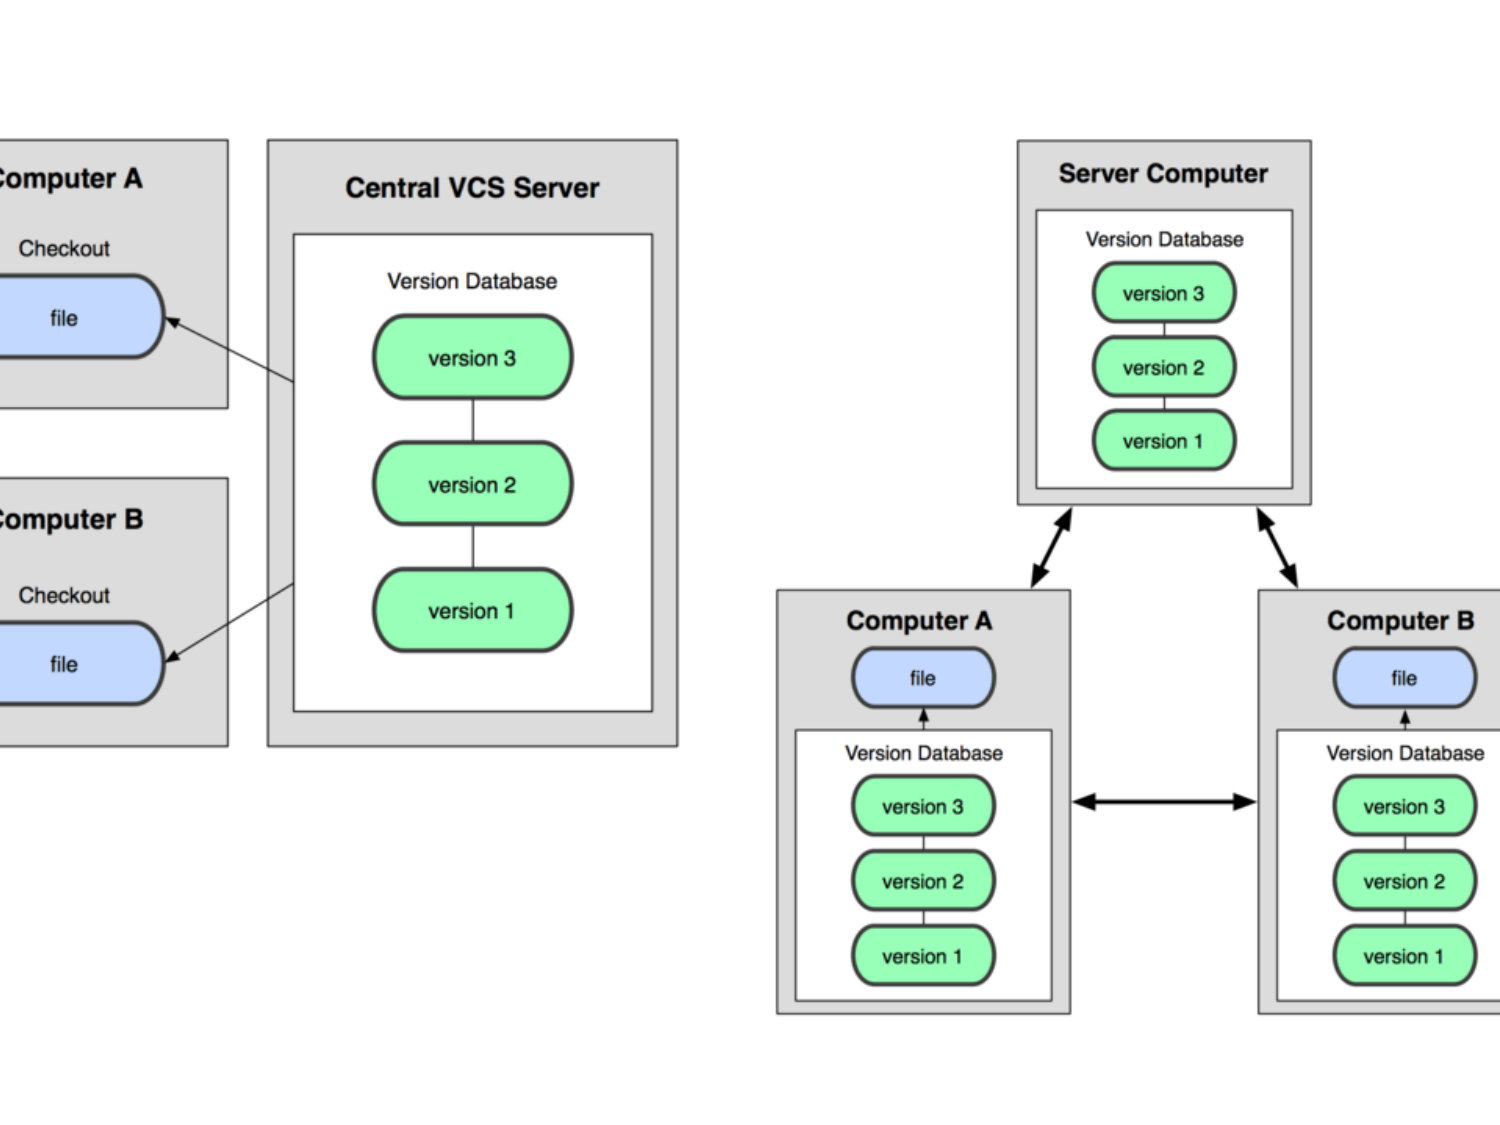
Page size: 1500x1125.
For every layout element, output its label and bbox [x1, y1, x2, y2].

picture [0, 136, 681, 750]
picture [773, 137, 1500, 1019]
